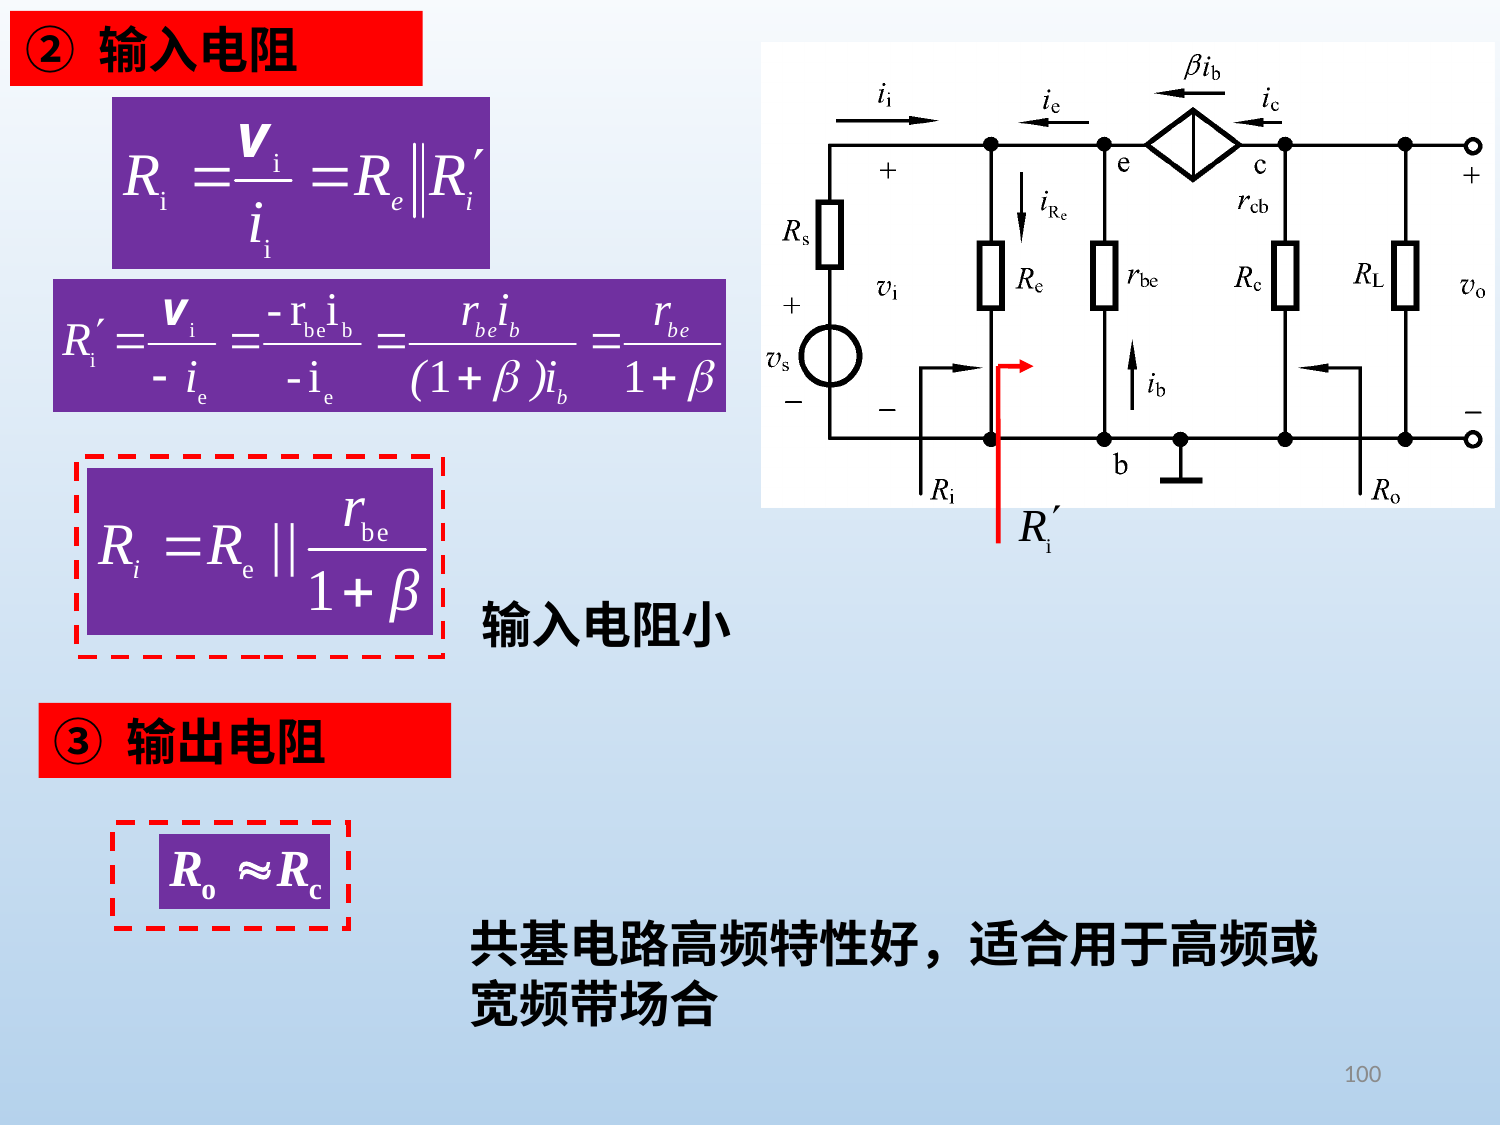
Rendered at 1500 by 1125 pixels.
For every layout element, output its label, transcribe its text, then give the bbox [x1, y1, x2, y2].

text_box [112, 822, 349, 929]
text_box 共基电路高频特性好，适合用于高频或宽频带场合 [454, 904, 1376, 1040]
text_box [53, 278, 727, 413]
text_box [86, 467, 433, 636]
text_box ② 输入电阻 [10, 10, 423, 86]
picture [761, 42, 1495, 508]
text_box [1009, 495, 1069, 563]
text_box ③ 输出电阻 [38, 702, 452, 778]
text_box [998, 366, 1034, 544]
text_box 输入电阻小 [466, 586, 774, 661]
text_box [159, 834, 331, 910]
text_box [112, 96, 491, 269]
slide_number 100 [1059, 1042, 1397, 1103]
text_box [76, 456, 443, 657]
